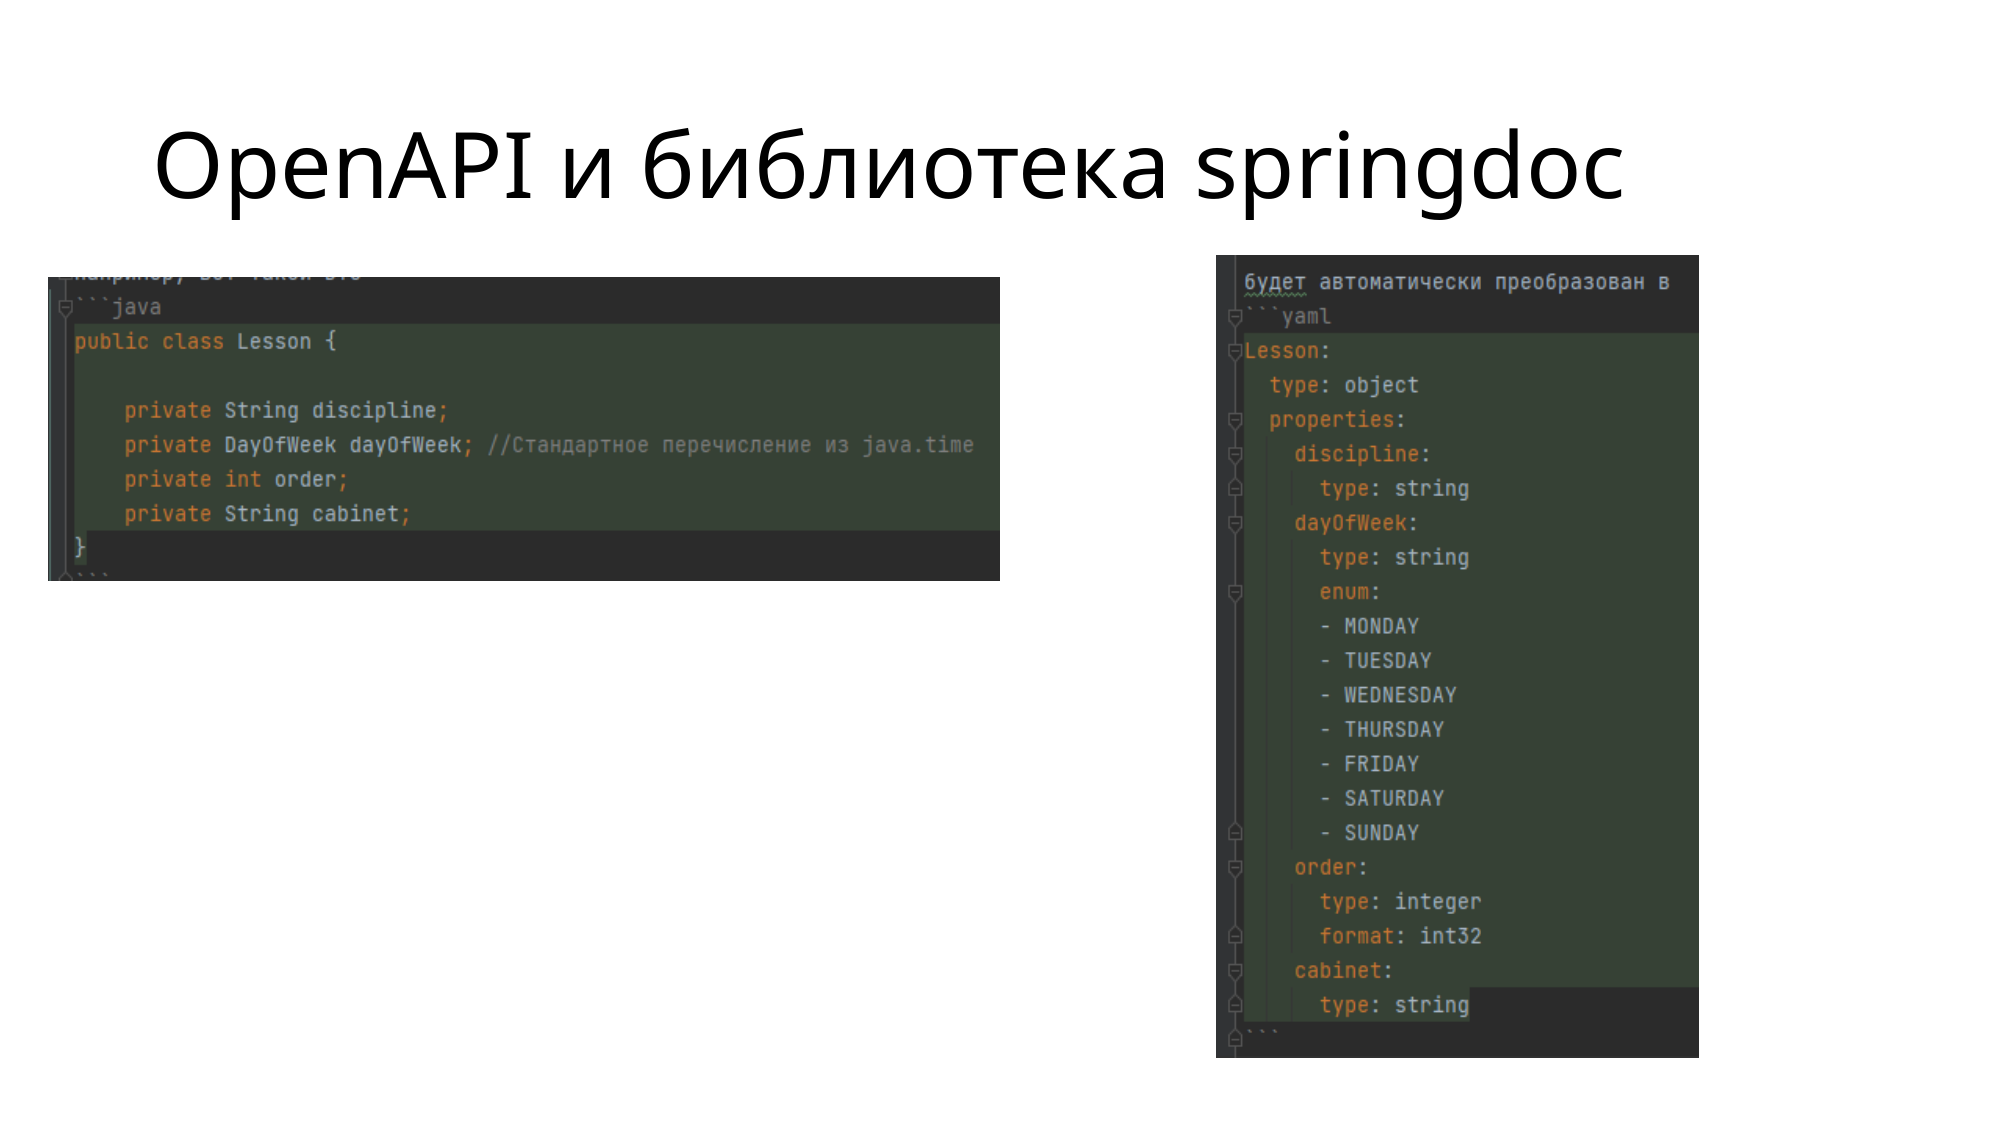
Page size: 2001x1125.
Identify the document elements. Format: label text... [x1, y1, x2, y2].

title OpenAPI и библиотека springdoc [137, 59, 1863, 278]
picture [1216, 255, 1699, 1058]
picture [48, 277, 1000, 581]
